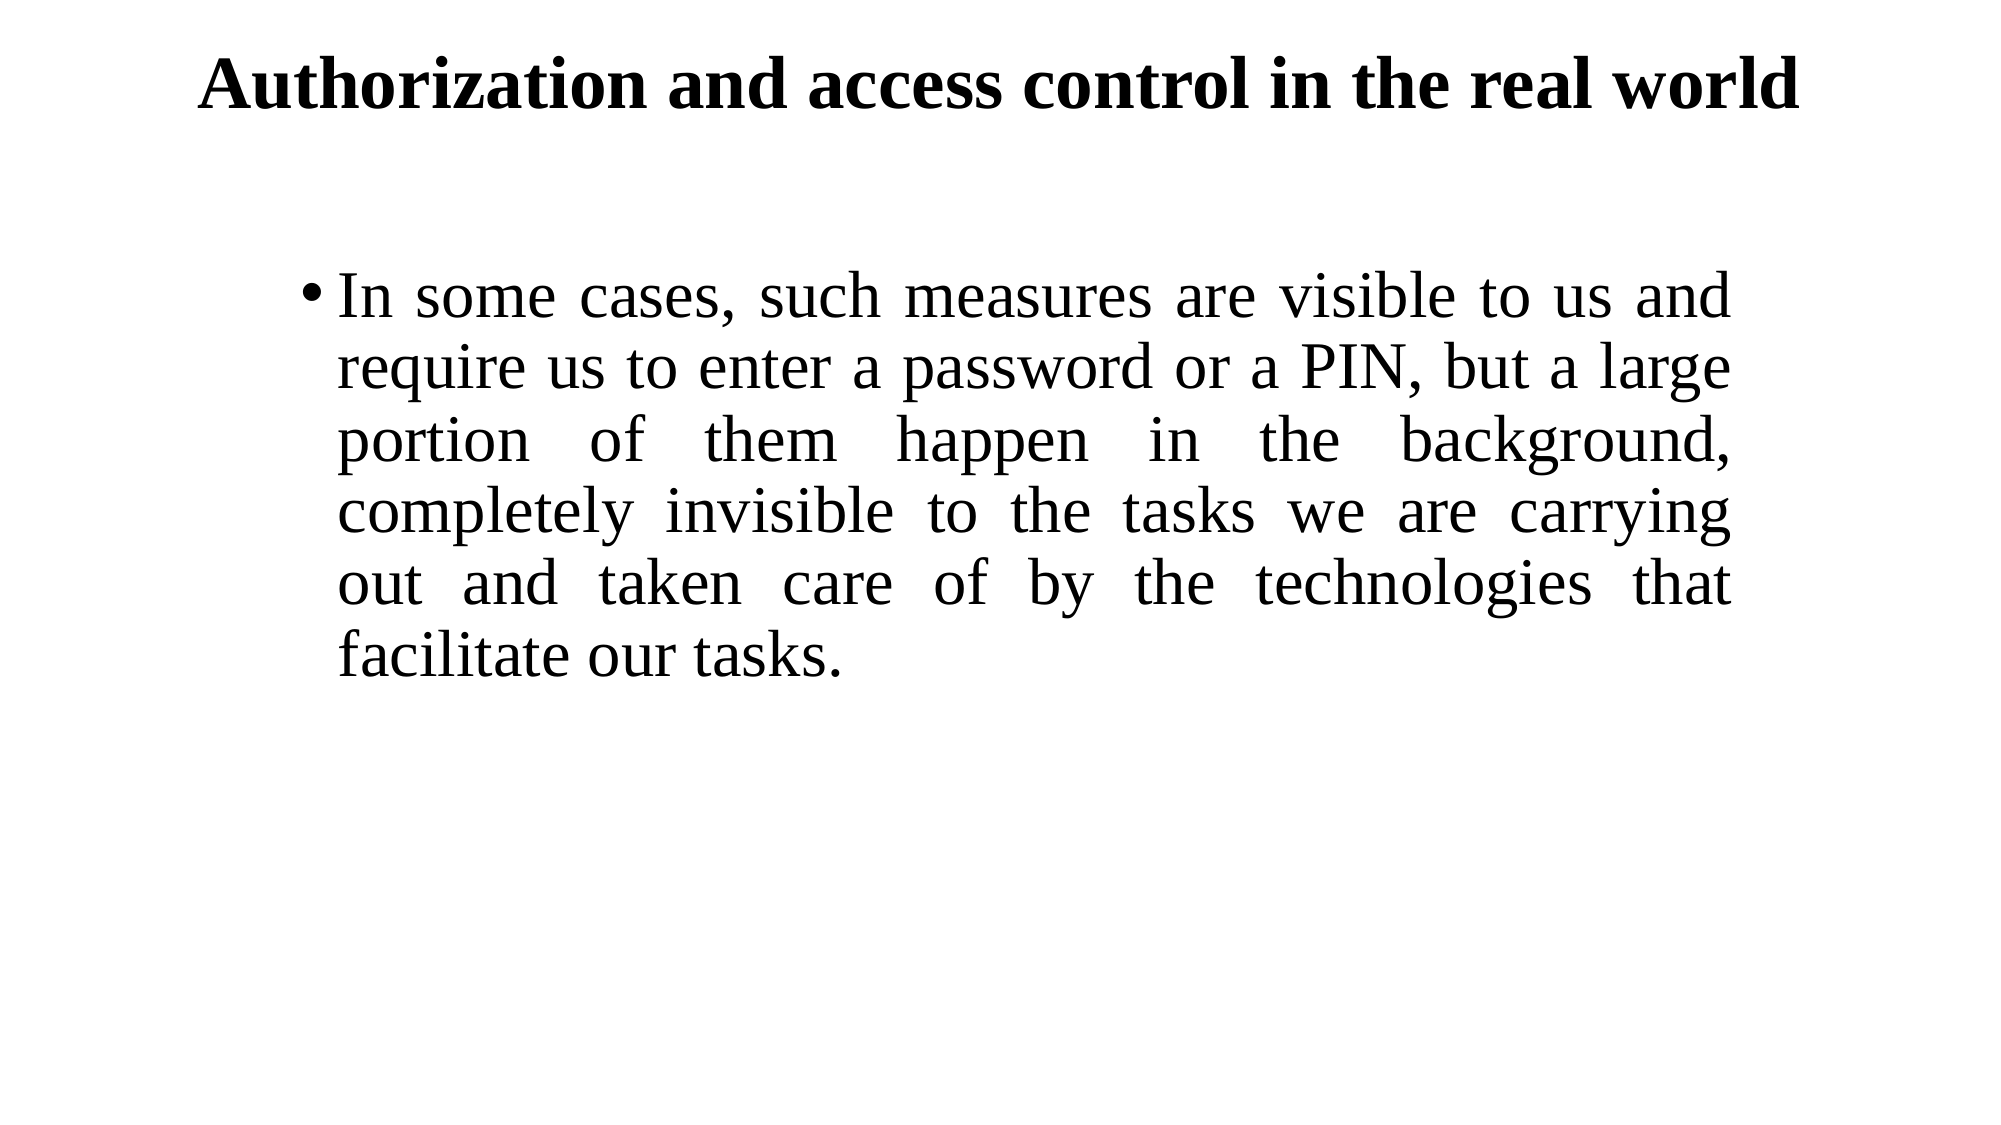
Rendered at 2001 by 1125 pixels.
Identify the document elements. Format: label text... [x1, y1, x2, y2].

title Authorization and access control in the real world [137, 0, 1863, 170]
list In some cases, such measures are visible to us and require us to enter a password or a PIN, but a large portion of them happen in the background, completely invisible to the tasks we are carrying out and taken care of by the technologies that facilitate our tasks. [285, 252, 1750, 1014]
